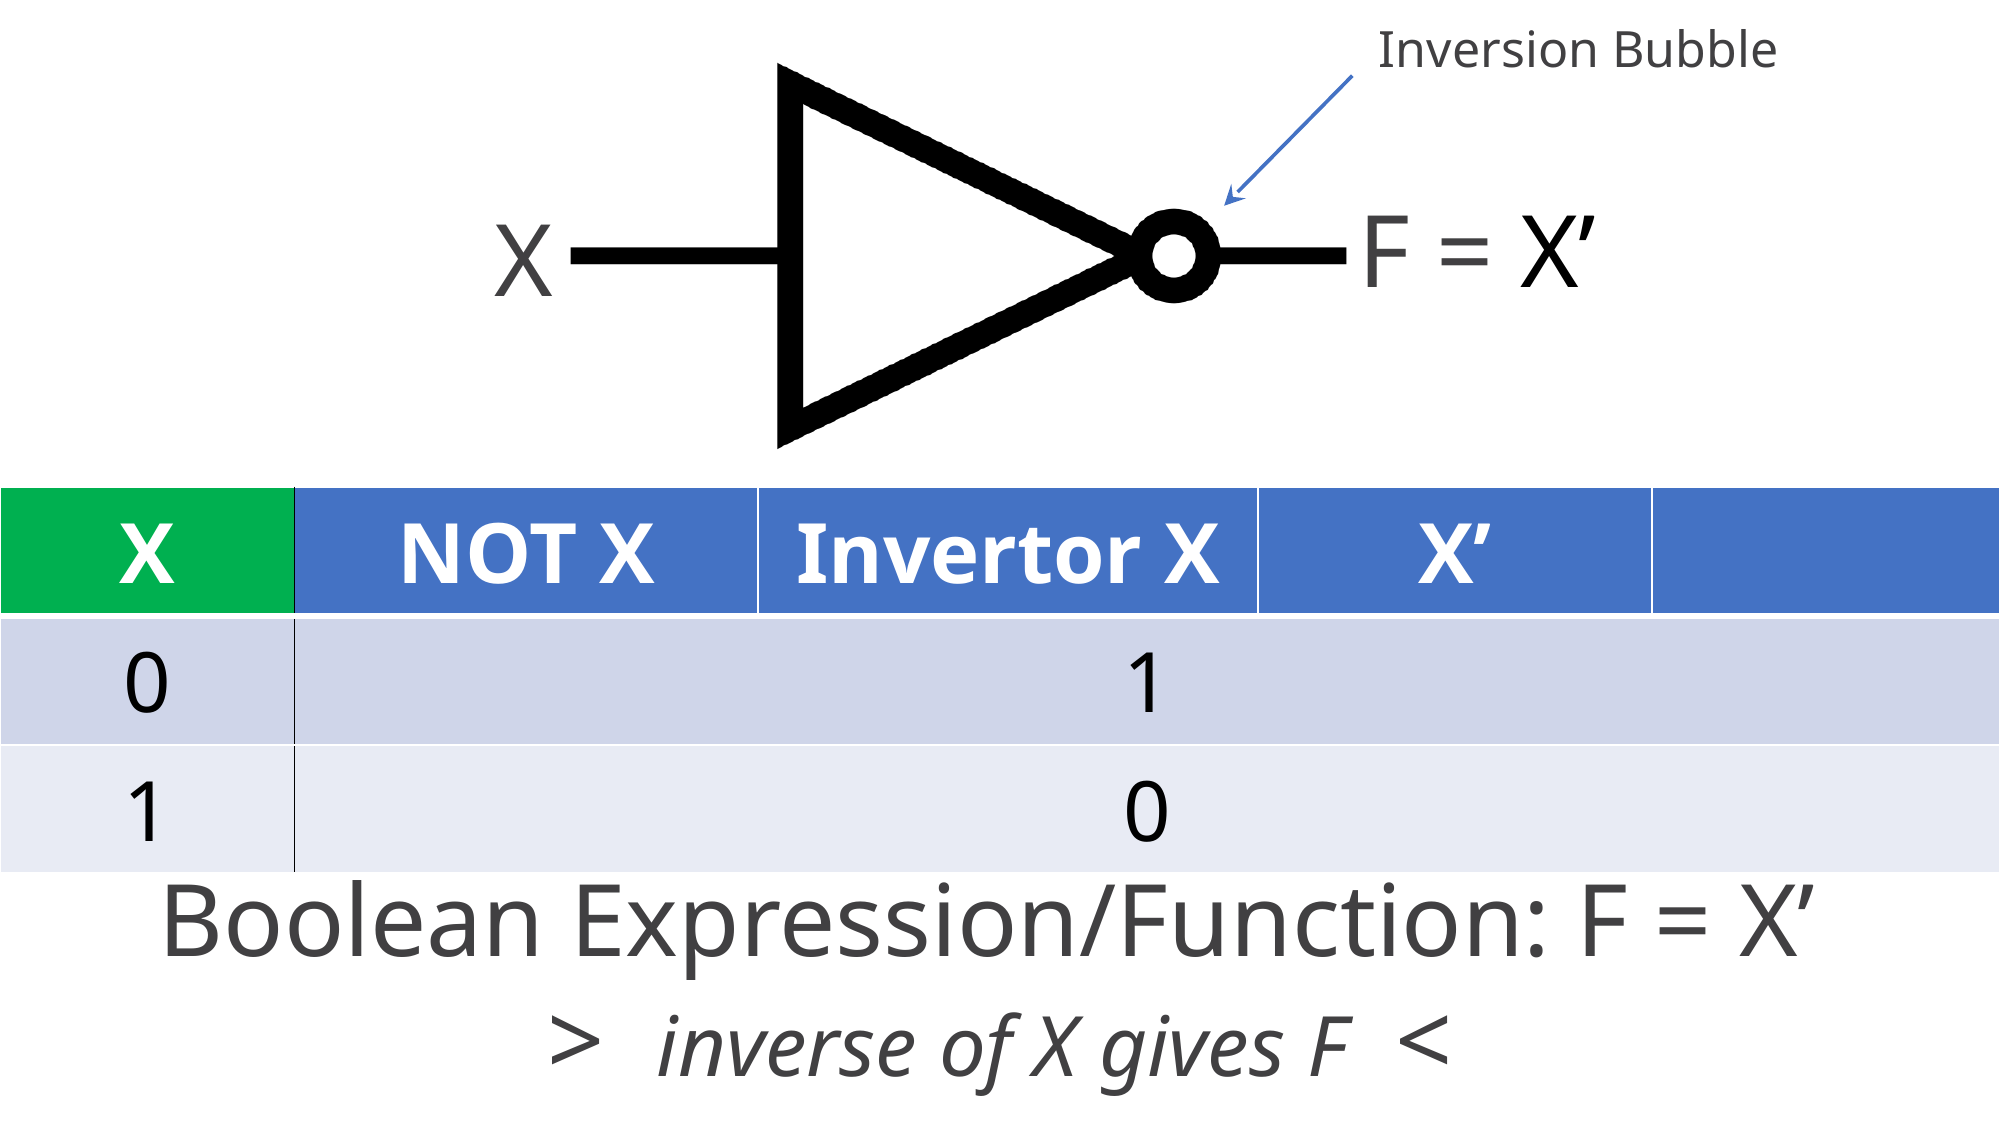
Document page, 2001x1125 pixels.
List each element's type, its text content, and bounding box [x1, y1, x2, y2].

text_box Boolean Expression/Function: F = X’ > inverse of X gives F < [0, 849, 2000, 1104]
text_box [479, 9, 1770, 471]
